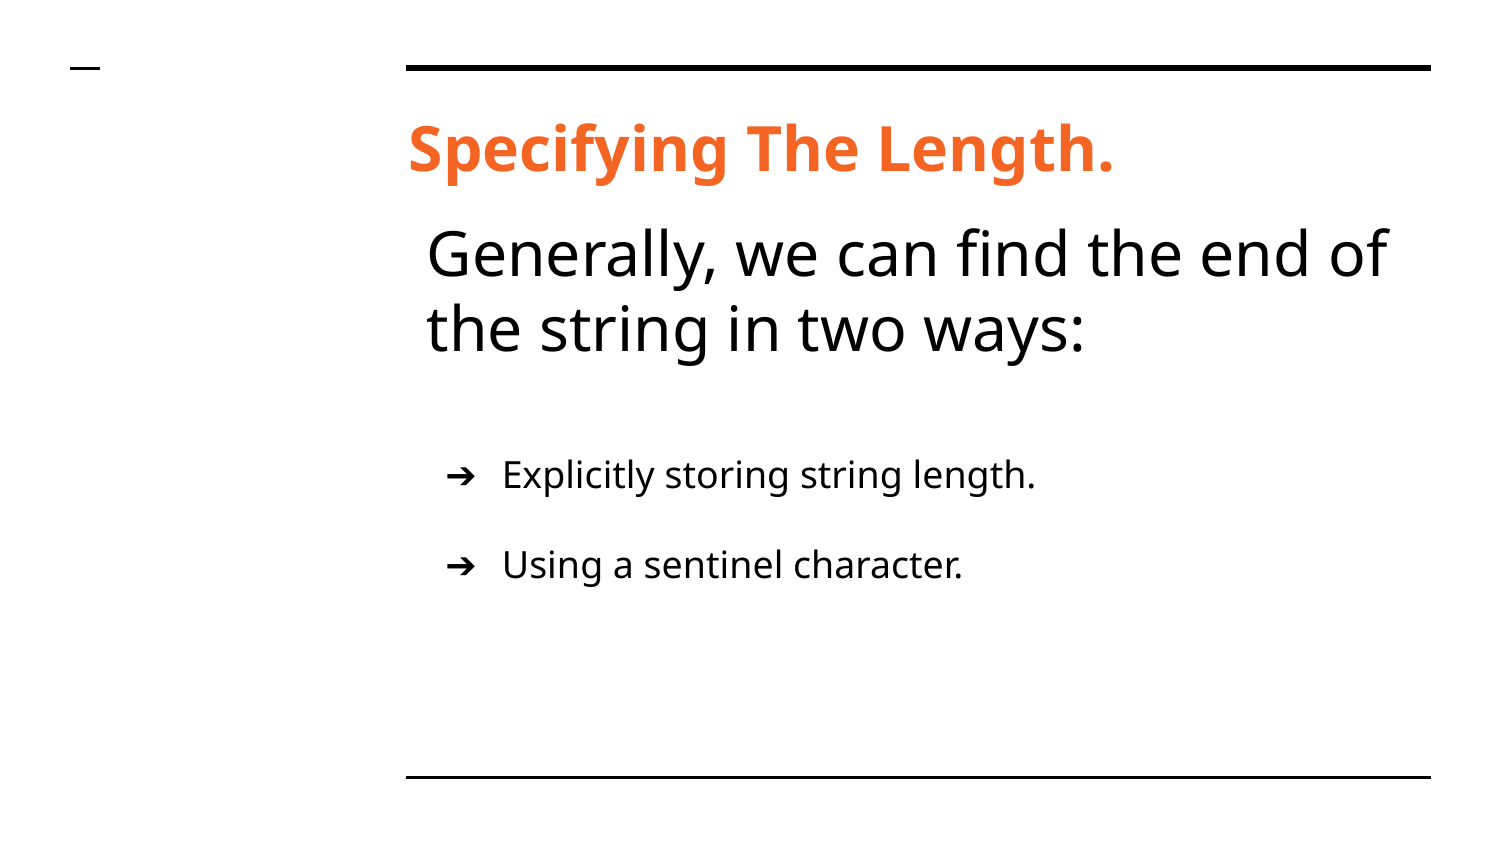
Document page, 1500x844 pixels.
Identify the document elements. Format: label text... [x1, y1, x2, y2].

text_box Generally, we can find the end of the string in two ways: [411, 198, 1449, 379]
text_box Explicitly storing string length. Using a sentinel character. [411, 436, 1431, 761]
title Specifying The Length. [393, 94, 1431, 199]
